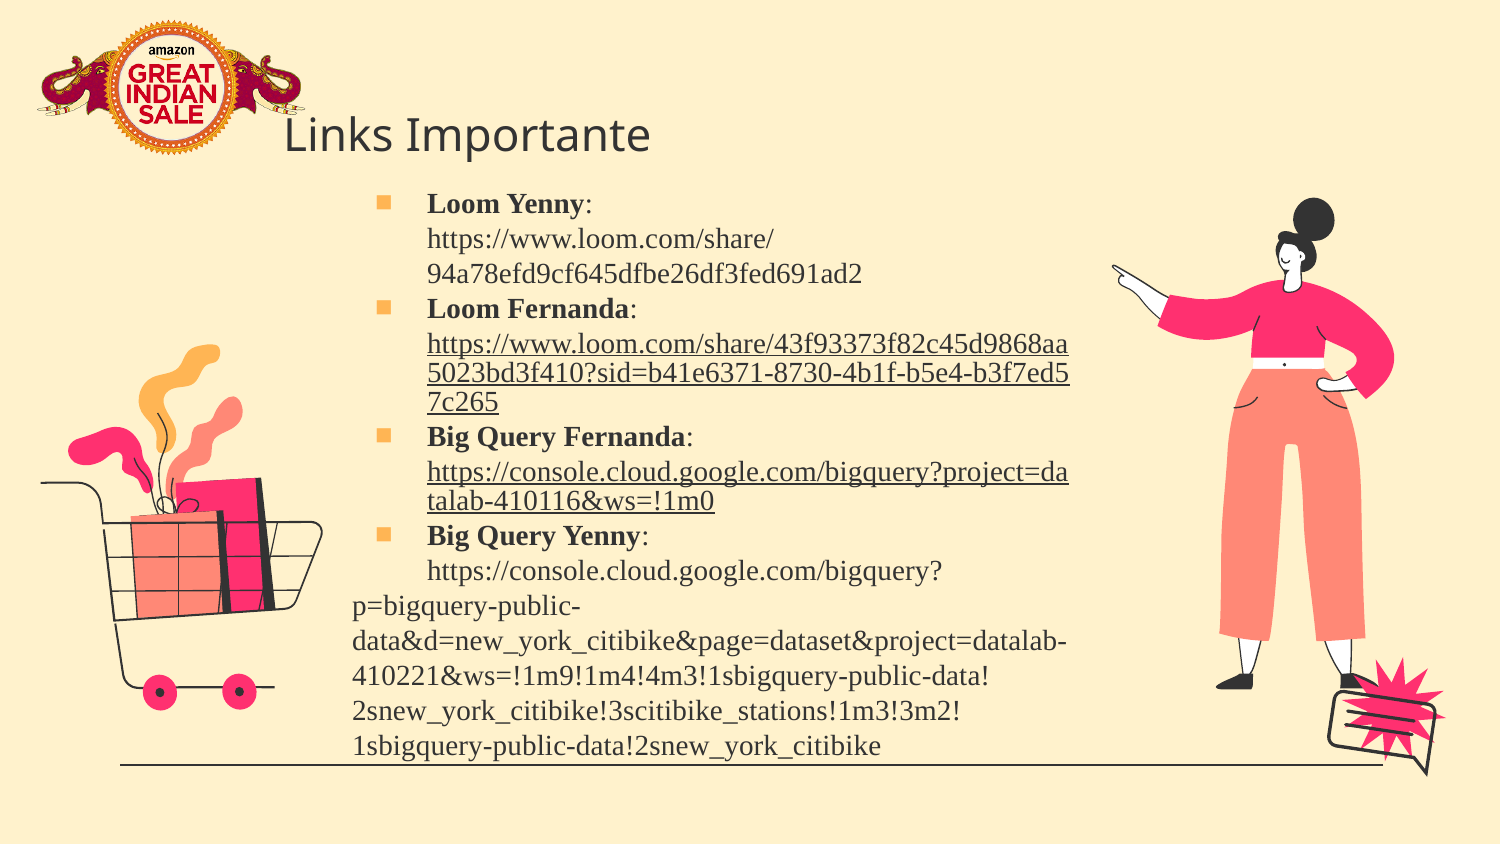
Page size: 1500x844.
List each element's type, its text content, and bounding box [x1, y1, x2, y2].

list Loom Yenny: https://www.loom.com/share/94a78efd9cf645dfbe26df3fed691ad2 Loom Fernanda: https://www.loom.com/share/43f93373f82c45d9868aa5023bd3f410?sid=b41e6371-8730-4b1f-b5e4-b3f7ed57c265 Big Query Fernanda: https://console.cloud.google.com/bigquery?project=datalab-410116&ws=!1m0 Big Query Yenny: https://console.cloud.google.com/bigquery?p=bigquery-public-data&d=new_york_citibike&page=dataset&project=datalab-410221&ws=!1m9!1m4!4m3!1sbigquery-public-data!2snew_york_citibike!3scitibike_stations!1m3!3m2!1sbigquery-public-data!2snew_york_citibike [337, 169, 1092, 758]
subtitle Links Importante [268, 106, 1112, 177]
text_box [40, 344, 324, 711]
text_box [1331, 646, 1457, 772]
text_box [1111, 197, 1402, 690]
picture [20, 12, 321, 163]
